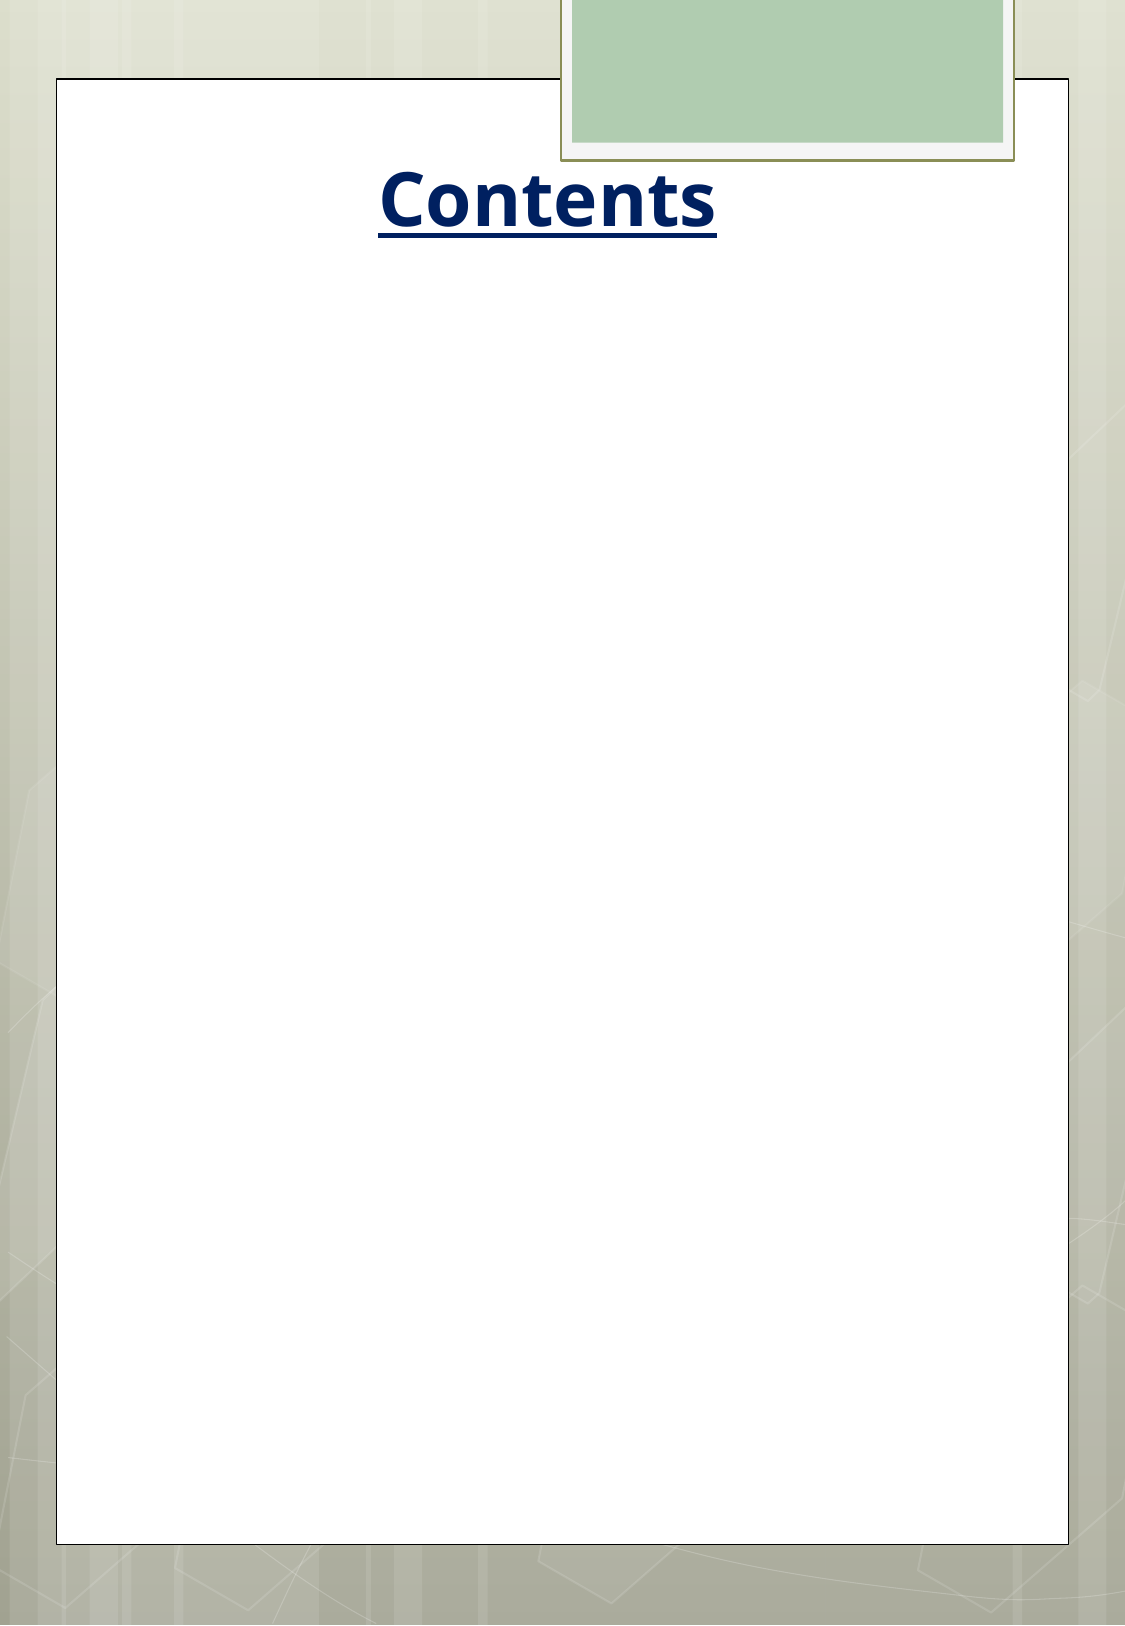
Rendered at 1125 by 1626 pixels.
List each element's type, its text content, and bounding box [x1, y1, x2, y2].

text_box Contents [363, 144, 733, 250]
